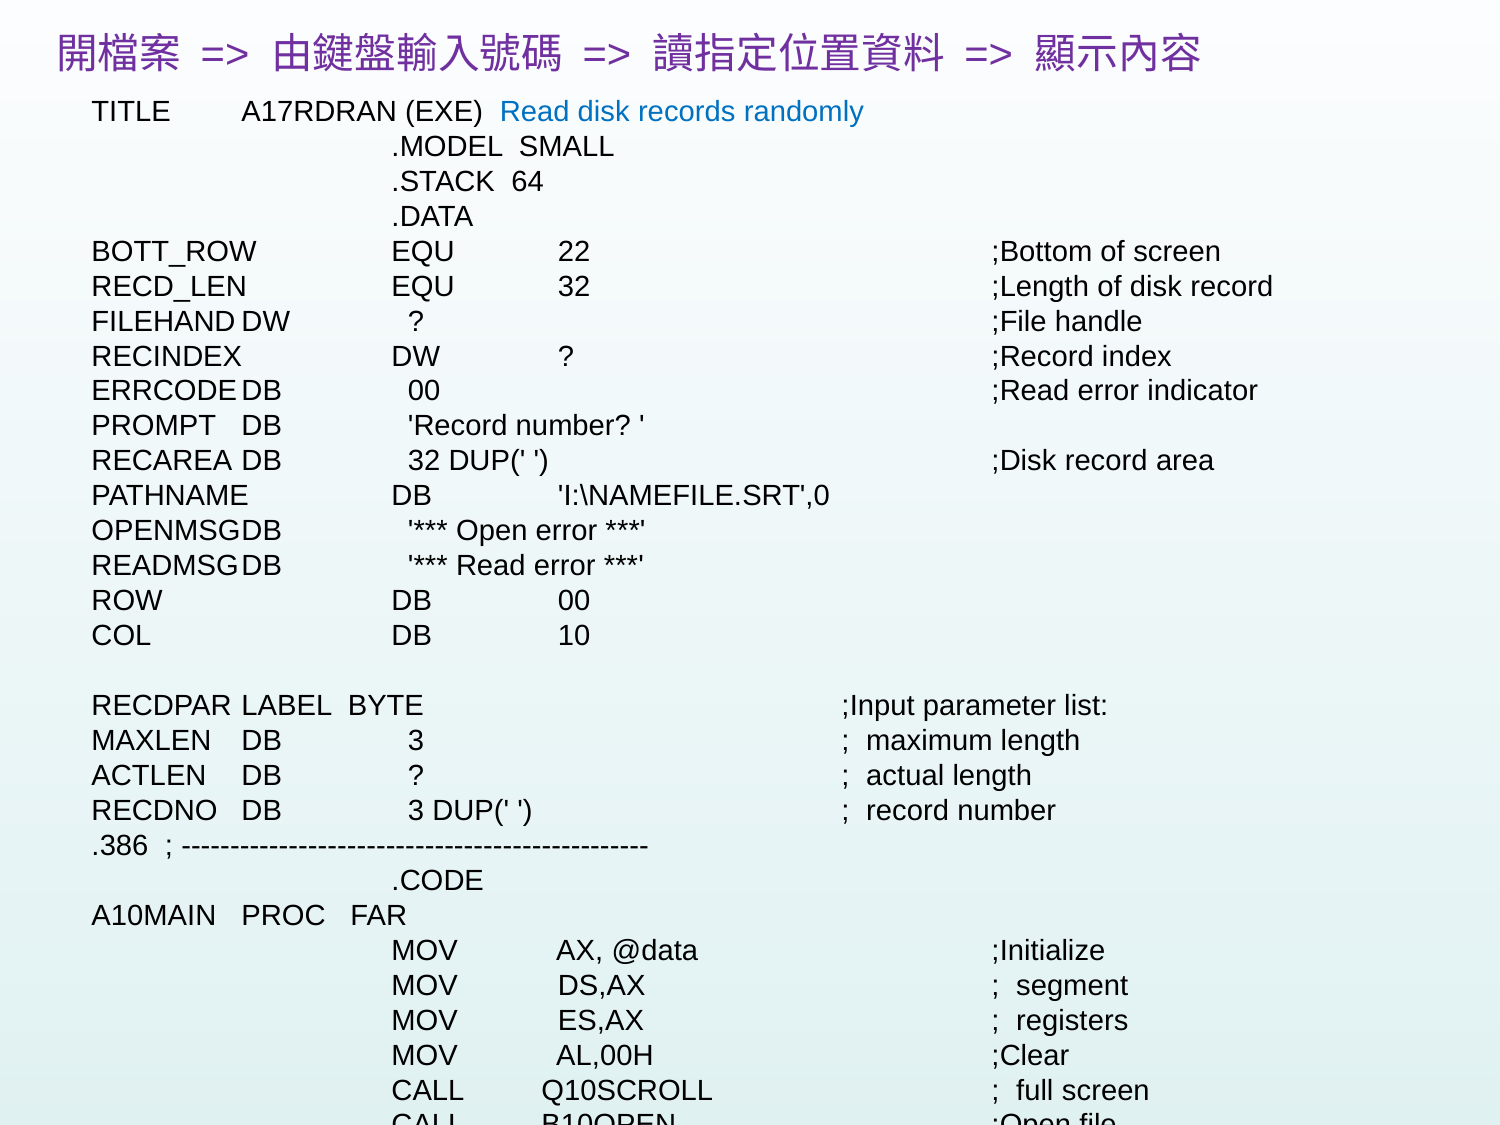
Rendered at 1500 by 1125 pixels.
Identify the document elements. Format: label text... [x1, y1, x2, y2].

text_box 開檔案 => 由鍵盤輸入號碼 => 讀指定位置資料 => 顯示內容 [41, 19, 1400, 84]
text_box TITLE A17RDRAN (EXE) Read disk records randomly .MODEL SMALL .STACK 64 .DATA BOTT_ROW EQU 22 ;Bottom of screen RECD_LEN EQU 32 ;Length of disk record FILEHAND DW ? ;File handle RECINDEX DW ? ;Record index ERRCODE DB 00 ;Read error indicator PROMPT DB 'Record number? ' RECAREA DB 32 DUP(' ') ;Disk record area PATHNAME DB 'I:\NAMEFILE.SRT',0 OPENMSG DB '*** Open error ***' READMSG DB '*** Read error ***' ROW DB 00 COL DB 10 RECDPAR LABEL BYTE ;Input parameter list: MAXLEN DB 3 ; maximum length ACTLEN DB ? ; actual length RECDNO DB 3 DUP(' ') ; record number .386 ; ------------------------------------------------ .CODE A10MAIN PROC FAR MOV AX, @data ;Initialize MOV DS,AX ; segment MOV ES,AX ; registers MOV AL,00H ;Clear CALL Q10SCROLL ; full screen CALL B10OPEN ;Open file CMP ERRCODE,00 ;Valid open? JNZ A90 ; no, exit A20: MOV COL,10 ;Reset column CALL C10RECNO ;Request record # CMP ACTLEN,00 ;Any more requests? JE A90 ; no, exit CALL D10READ ;Read disk record CMP ERRCODE,00 ;Normal read? JNZ A90 ; no, exit LEA BP,RECAREA ; yes, display name, MOV CX,RECD_LEN ; length CALL E10DISPLY CMP ROW,BOTT_ROW ;Bottom of screen? JAE A30 ; yes, bypass INC ROW ; no, increment row JMP A20 A30: MOV AL,01H ;Scroll CALL Q10SCROLL ; one line, JMP A20 ; continue A90: MOV AX,4C00H ;End processing INT 21H A10MAIN ENDP ; Open file, test if valid: ; ------------------------ B10OPEN PROC NEAR ;Uses AX, BP, CX, DX MOV AX,3D00H ;Request open LEA DX,PATHNAME ; normal file INT 21H JC B20 ;Error? MOV FILEHAND,AX ; no, save handle JMP B90 B20: MOV ERRCODE,01 ; yes, LEA BP,OPENMSG ; display message, MOV CX,18 ; length CALL E10DISPLY B90: RET B10OPEN ENDP ; Get record number from user, check length, ; convert number to binary, multiply by 32 for index: ; -------------------------------------------------- C10RECNO PROC NEAR ;Uses AX, BP, CX, DX LEA BP,PROMPT ;Display prompt, MOV CX,15 ; length CALL E10DISPLY MOV AH,0AH ;Request input LEA DX,RECDPAR ; of record number INT 21H CMP ACTLEN,01 ;Check length 0, 1, 2 JB C40 ;Length = 0, terminate JA C20 XOR AH,AH ;Length = 1 character MOV AL,RECDNO JMP C30 C20: MOV AH,RECDNO ;Length = 2 characters MOV AL,RECDNO+1 C30: AND AX,0F0FH ;Clear ASCII 3s AAD ;Convert to binary DEC AX ;Adjust (1st record is 0) SHL AX,05 ;Multiply by 32 MOV RECINDEX,AX ;Save index C40: MOV COL,30 RET C10RECNO ENDP ; Read disk record randomly based on record index, ; test if a valid operation: ; ------------------------------------------------ D10READ PROC NEAR ;Uses AX, BP, BX, CX, DX MOV AH,42H ;Request set file pointer MOV AL,00 ; to start of file MOV BX,FILEHAND ;File handle MOV CX,00 ;Upper portion of offset MOV DX,RECINDEX ;Lower portion of offset INT 21H JC D20 ;Error condition? ; yes, bypass MOV AH,3FH ;Request read MOV BX,FILEHAND MOV CX,RECD_LEN ;32 for name and CR/LF LEA DX,RECAREA INT 21H JC D20 ;Error on read? CMP RECAREA,1AH ;EOF marker? JE D30 ; yes, exit JMP D90 D20: ; no, LEA BP,READMSG ; display message, MOV CX,18 ; length CALL E10DISPLY D30: MOV ERRCODE,01 ;Force end D90: RET D10READ ENDP ; Display routine: ; --------------- E10DISPLY PROC NEAR ;Uses AX, BX, DX MOV AX,1301H ;BP, CX set on entry MOV BX,0016H ;Page and attribute MOV DH,ROW ;Row MOV DL,COL ;Column INT 10H RET E10DISPLY ENDP ; Scroll screen, set attribute: ; ---------------------------- Q10SCROLL PROC NEAR ;Uses BH, CX, DX MOV AH,06H ;AL set on entry MOV BH,1EH ;Set attribute MOV CX,0000 MOV DX,184FH ;Request scroll INT 10H RET Q10SCROLL ENDP END A10MAIN [76, 84, 1420, 1125]
